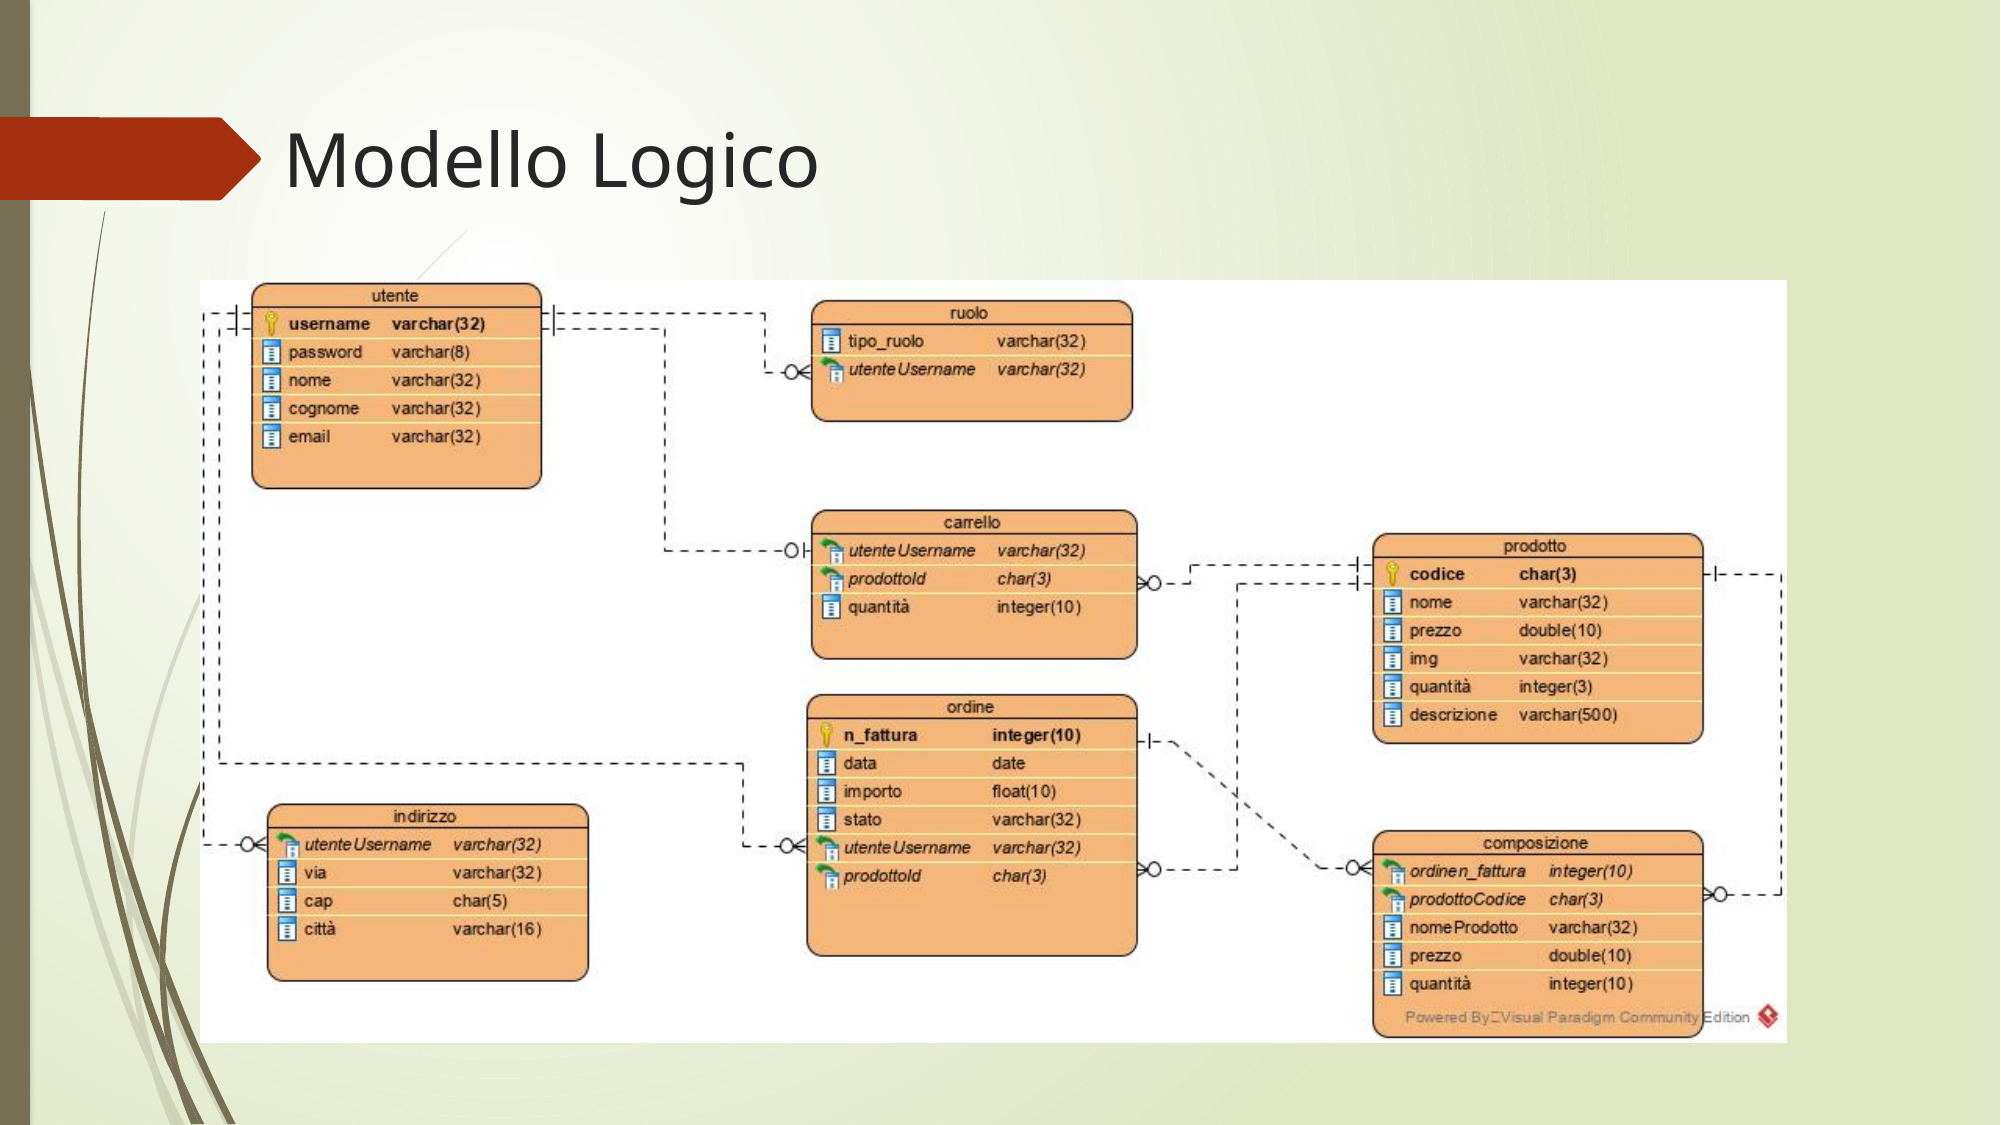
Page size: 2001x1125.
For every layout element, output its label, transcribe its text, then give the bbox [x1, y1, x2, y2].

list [199, 280, 1787, 1044]
title Modello Logico [269, 105, 1731, 280]
